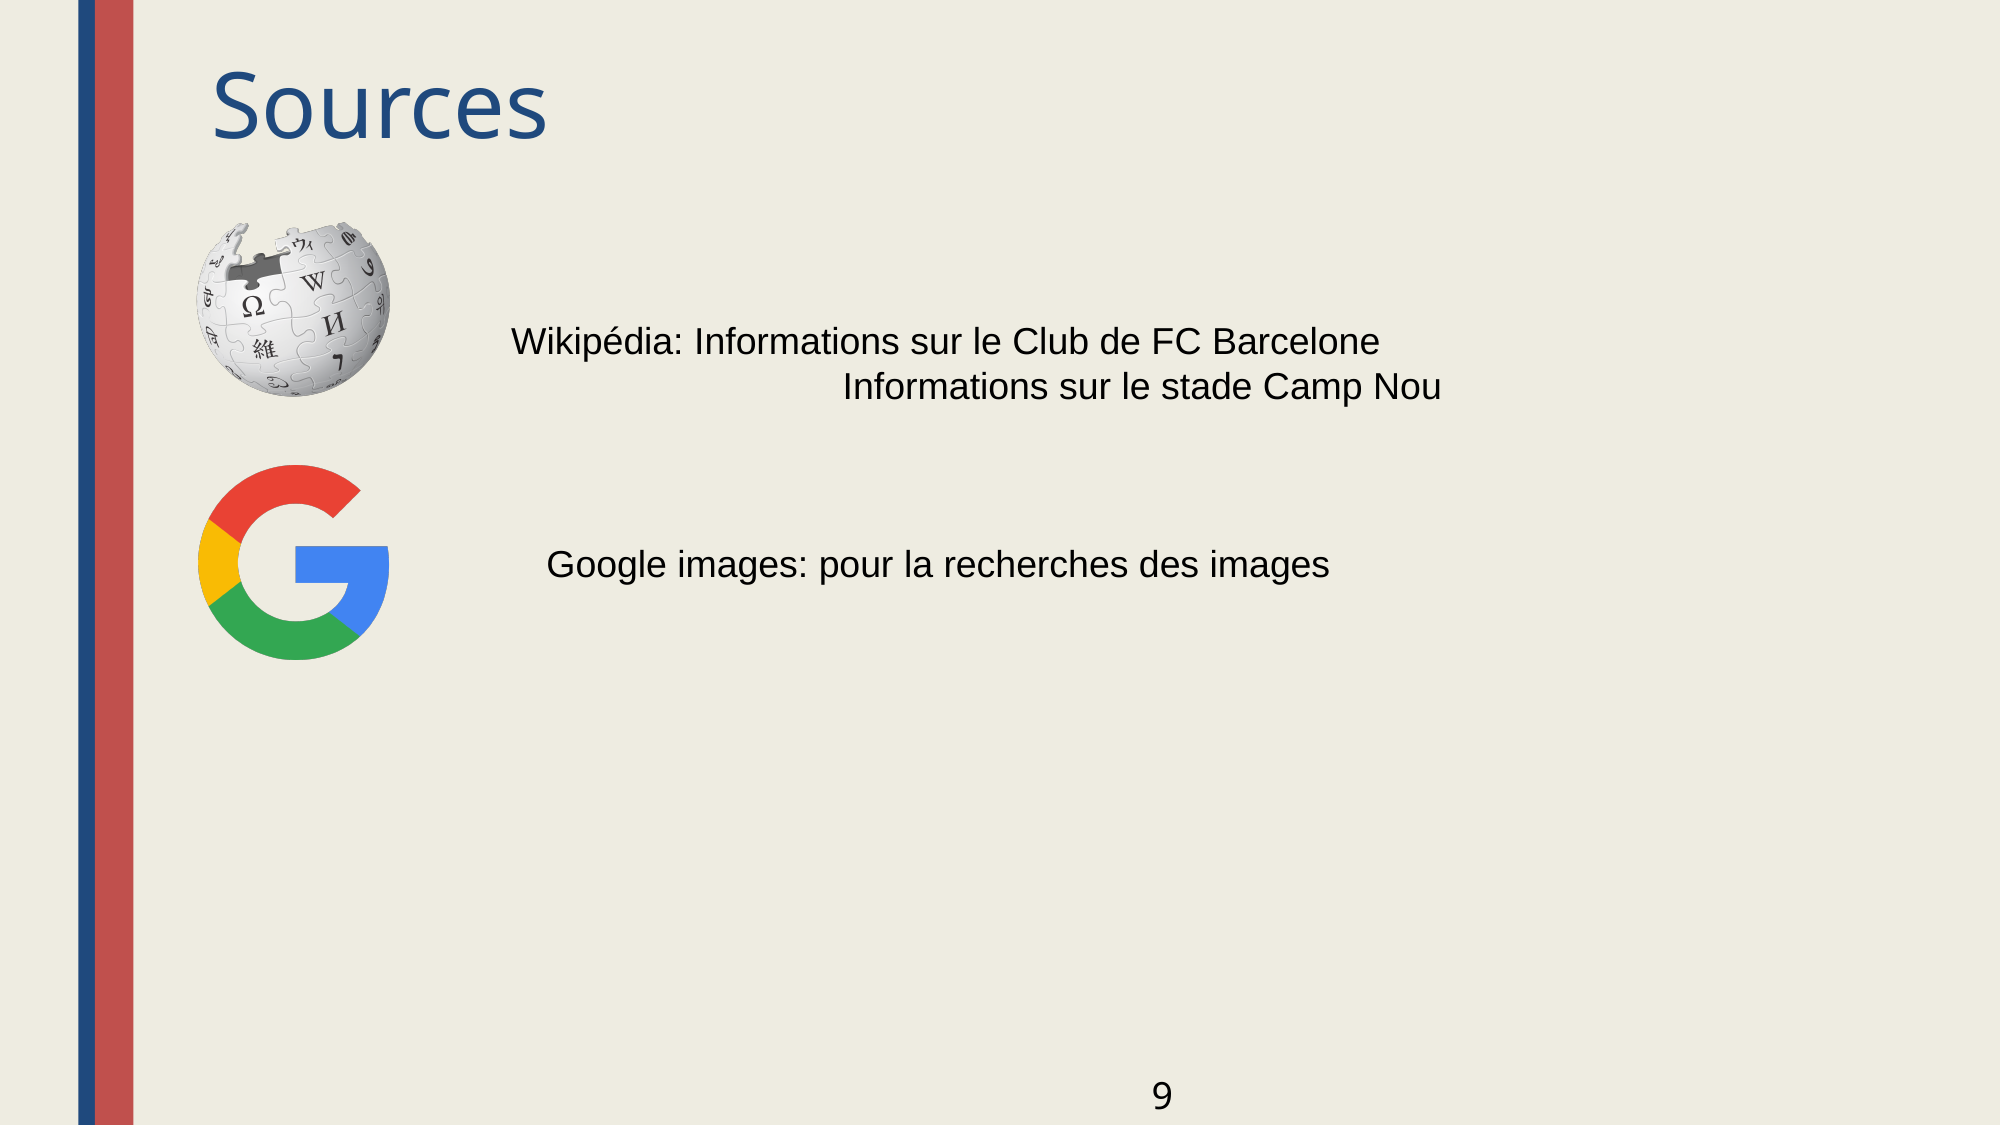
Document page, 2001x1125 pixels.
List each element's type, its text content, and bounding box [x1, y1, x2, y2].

text_box Jasiukiewicz Tymon 9 01/09/22 [0, 1064, 2000, 1125]
picture [196, 465, 391, 660]
text_box Google images: pour la recherches des images [531, 532, 1346, 592]
picture [196, 221, 391, 398]
text_box Sources [196, 52, 1569, 310]
text_box [92, 0, 136, 1064]
text_box Wikipédia: Informations sur le Club de FC Barcelone Informations sur le stade Camp Nou [496, 309, 1468, 415]
